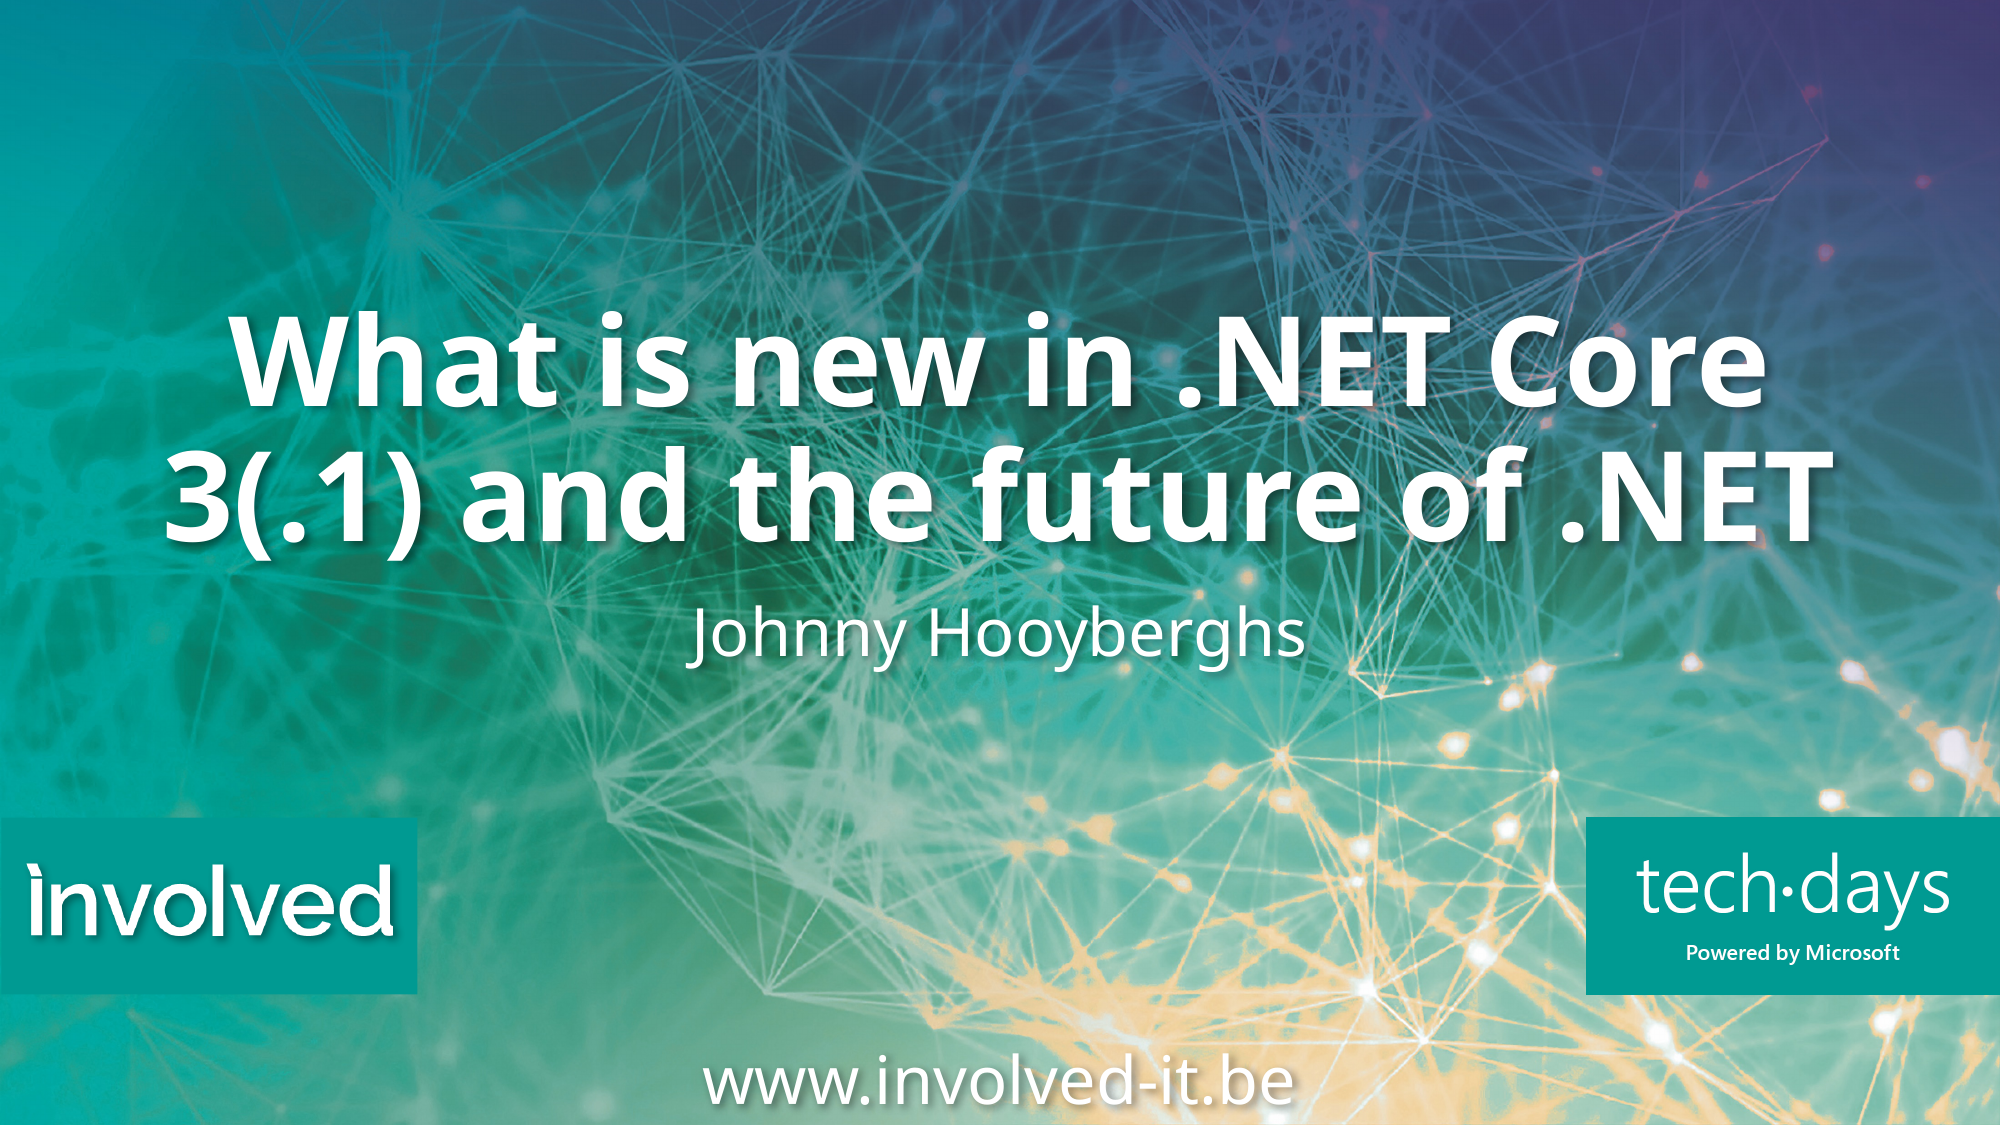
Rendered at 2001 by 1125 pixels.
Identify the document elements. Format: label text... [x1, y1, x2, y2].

text_box www.involved-it.be [249, 1039, 1750, 1125]
text_box [0, 816, 418, 995]
picture [25, 862, 394, 937]
title What is new in .NET Core 3(.1) and the future of .NET [99, 184, 1901, 576]
picture [0, 0, 2000, 1125]
subtitle Johnny Hooyberghs [249, 590, 1750, 863]
